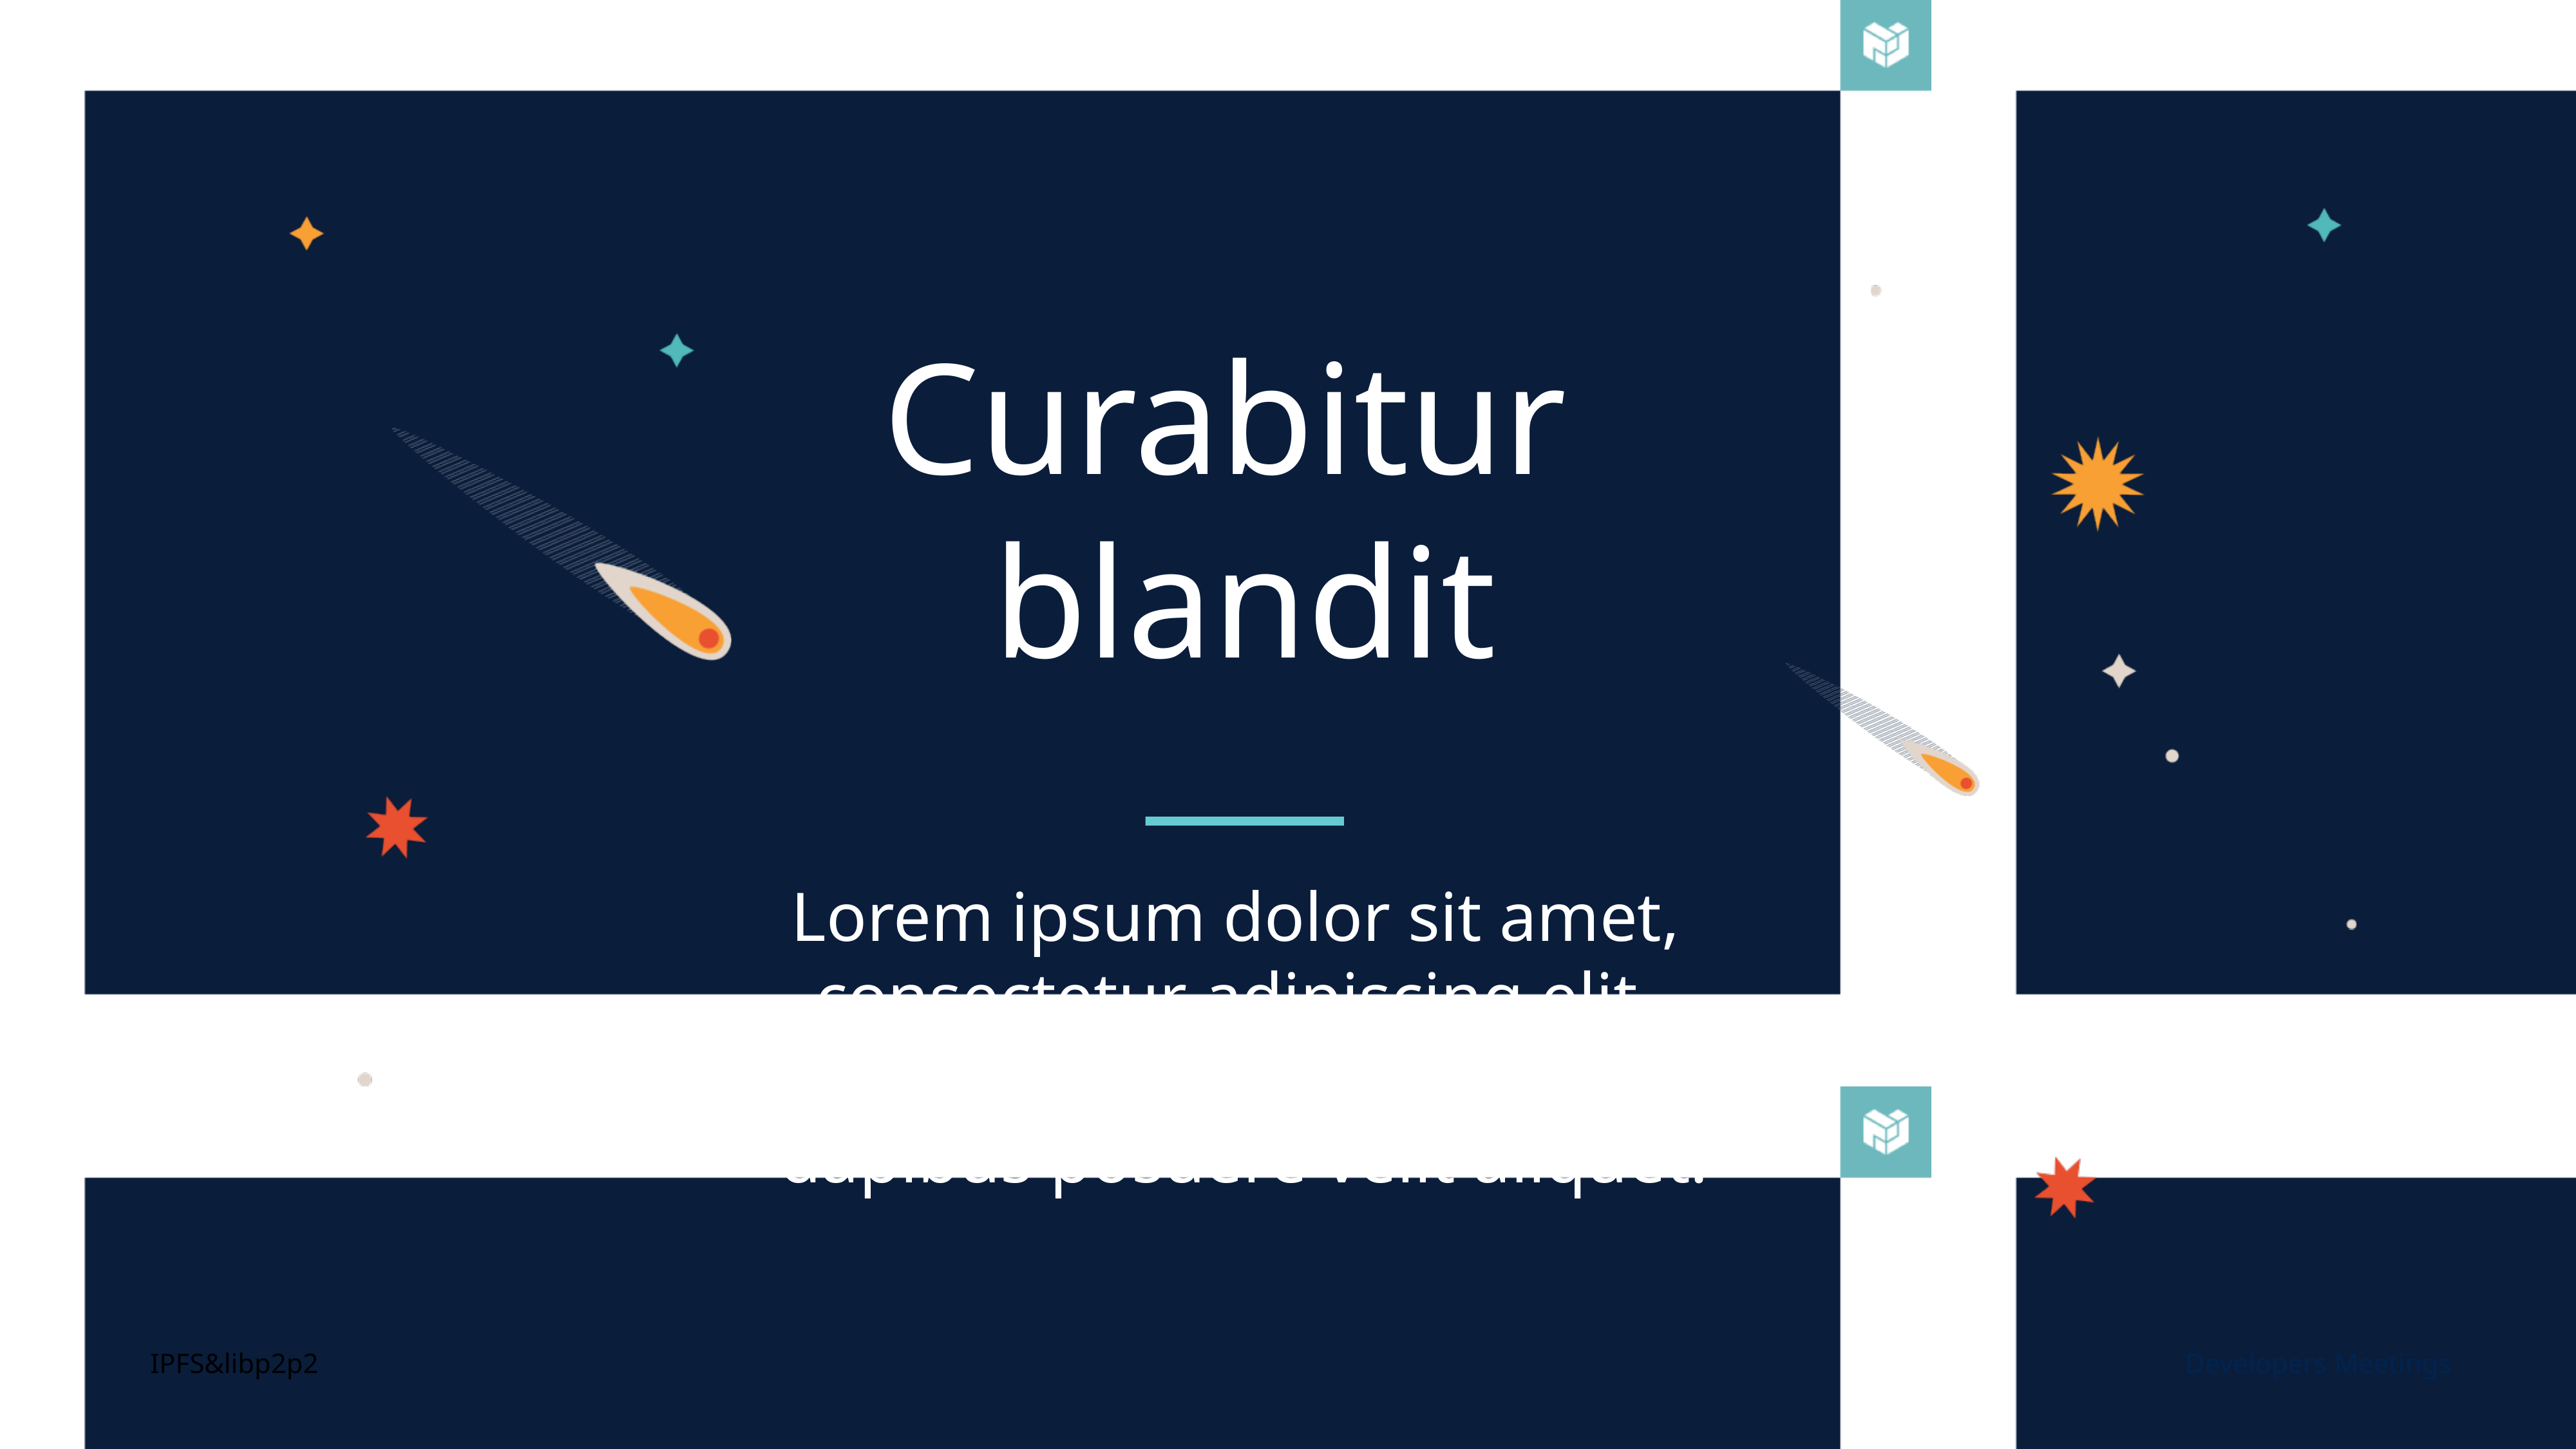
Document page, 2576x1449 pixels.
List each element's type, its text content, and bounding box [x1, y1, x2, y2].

title Curabitur blandit [824, 204, 1665, 806]
text_box Lorem ipsum dolor sit amet, consectetur adipiscing elit. Integer posuere erat a ante venenatis dapibus posuere velit aliquet. [584, 869, 1906, 1202]
picture [0, 0, 2576, 1449]
text_box [1145, 817, 1344, 826]
